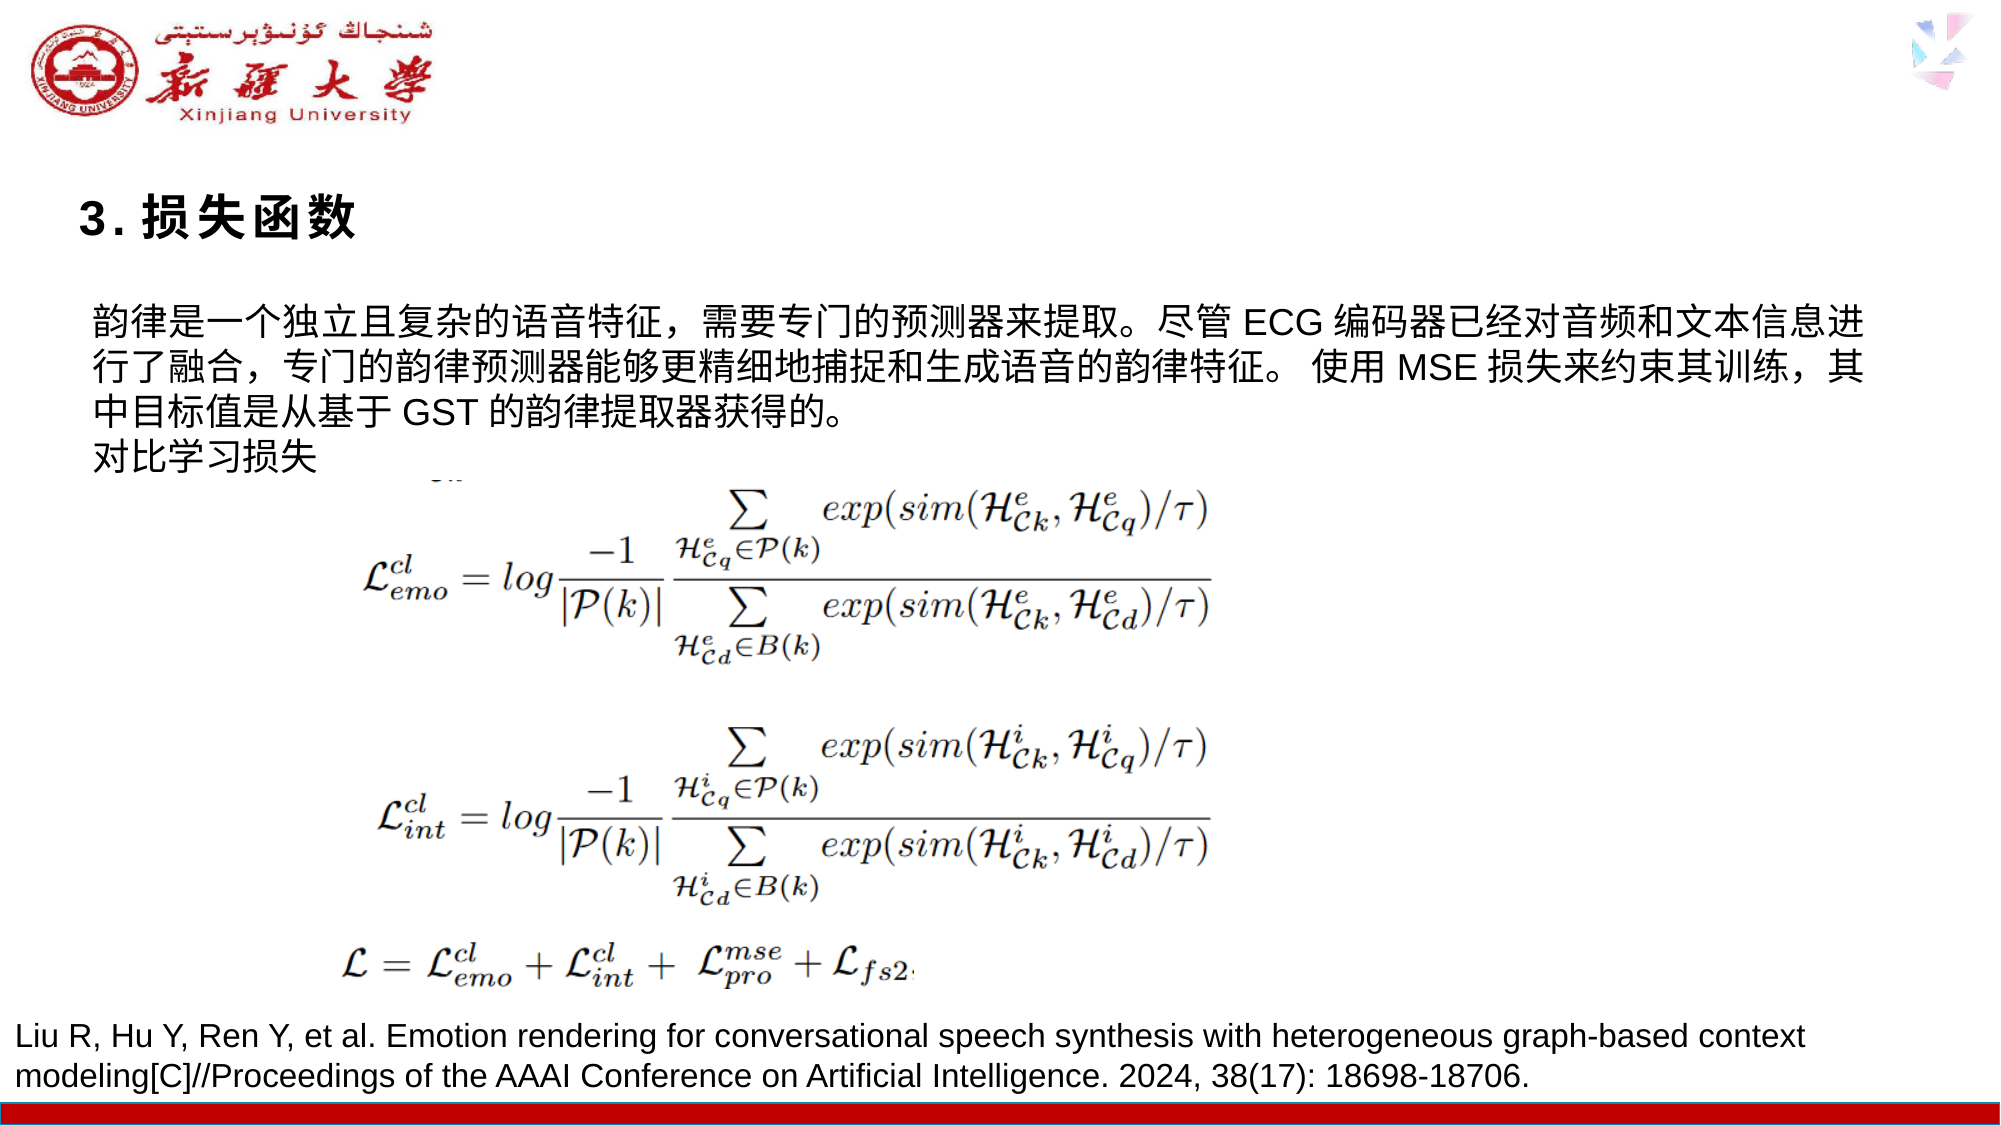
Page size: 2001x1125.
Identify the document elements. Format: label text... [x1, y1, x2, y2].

text_box 韵律是一个独立且复杂的语音特征，需要专门的预测器来提取。尽管ECG编码器已经对音频和文本信息进行了融合，专门的韵律预测器能够更精细地捕捉和生成语音的韵律特征。 使用MSE损失来约束其训练，其中目标值是从基于GST的韵律提取器获得的。 对比学习损失 [78, 290, 1880, 1025]
picture [332, 936, 914, 992]
picture [0, 0, 482, 143]
text_box 3.损失函数 [64, 158, 418, 275]
text_box Liu R, Hu Y, Ren Y, et al. Emotion rendering for conversational speech synthesis with heterogeneous graph-based context modeling[C]//Proceedings of the AAAI Conference on Artificial Intelligence. 2024, 38(17): 18698-18706. [0, 1007, 2000, 1102]
picture [360, 480, 1222, 670]
text_box [0, 1102, 2000, 1125]
picture [1881, 0, 2000, 101]
picture [360, 686, 1229, 920]
